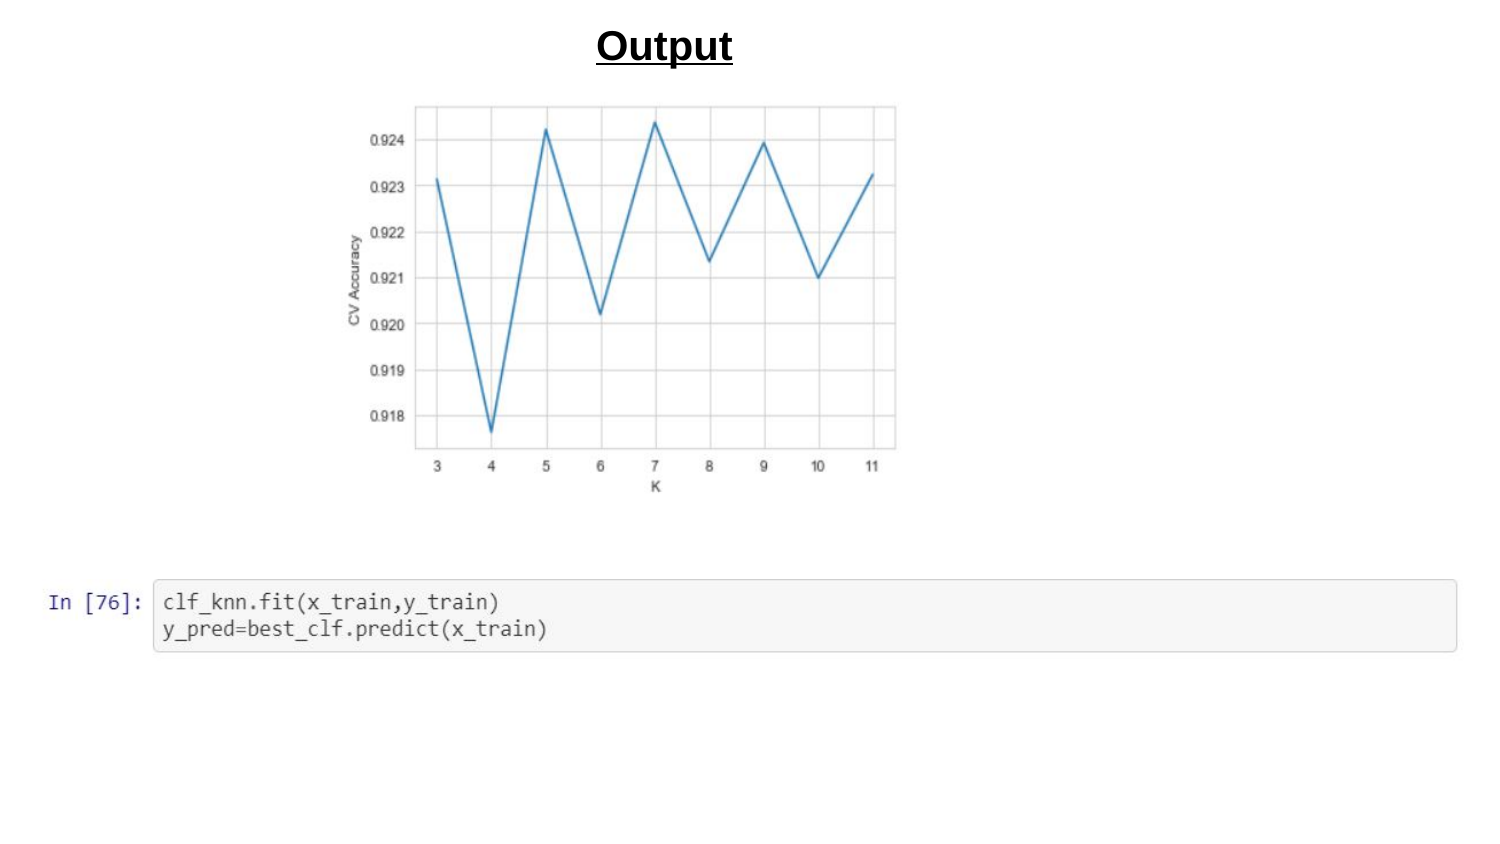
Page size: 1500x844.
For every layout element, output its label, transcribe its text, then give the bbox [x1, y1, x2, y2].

picture [213, 92, 1445, 517]
picture [23, 579, 1500, 664]
text_box Output [581, 11, 1243, 77]
